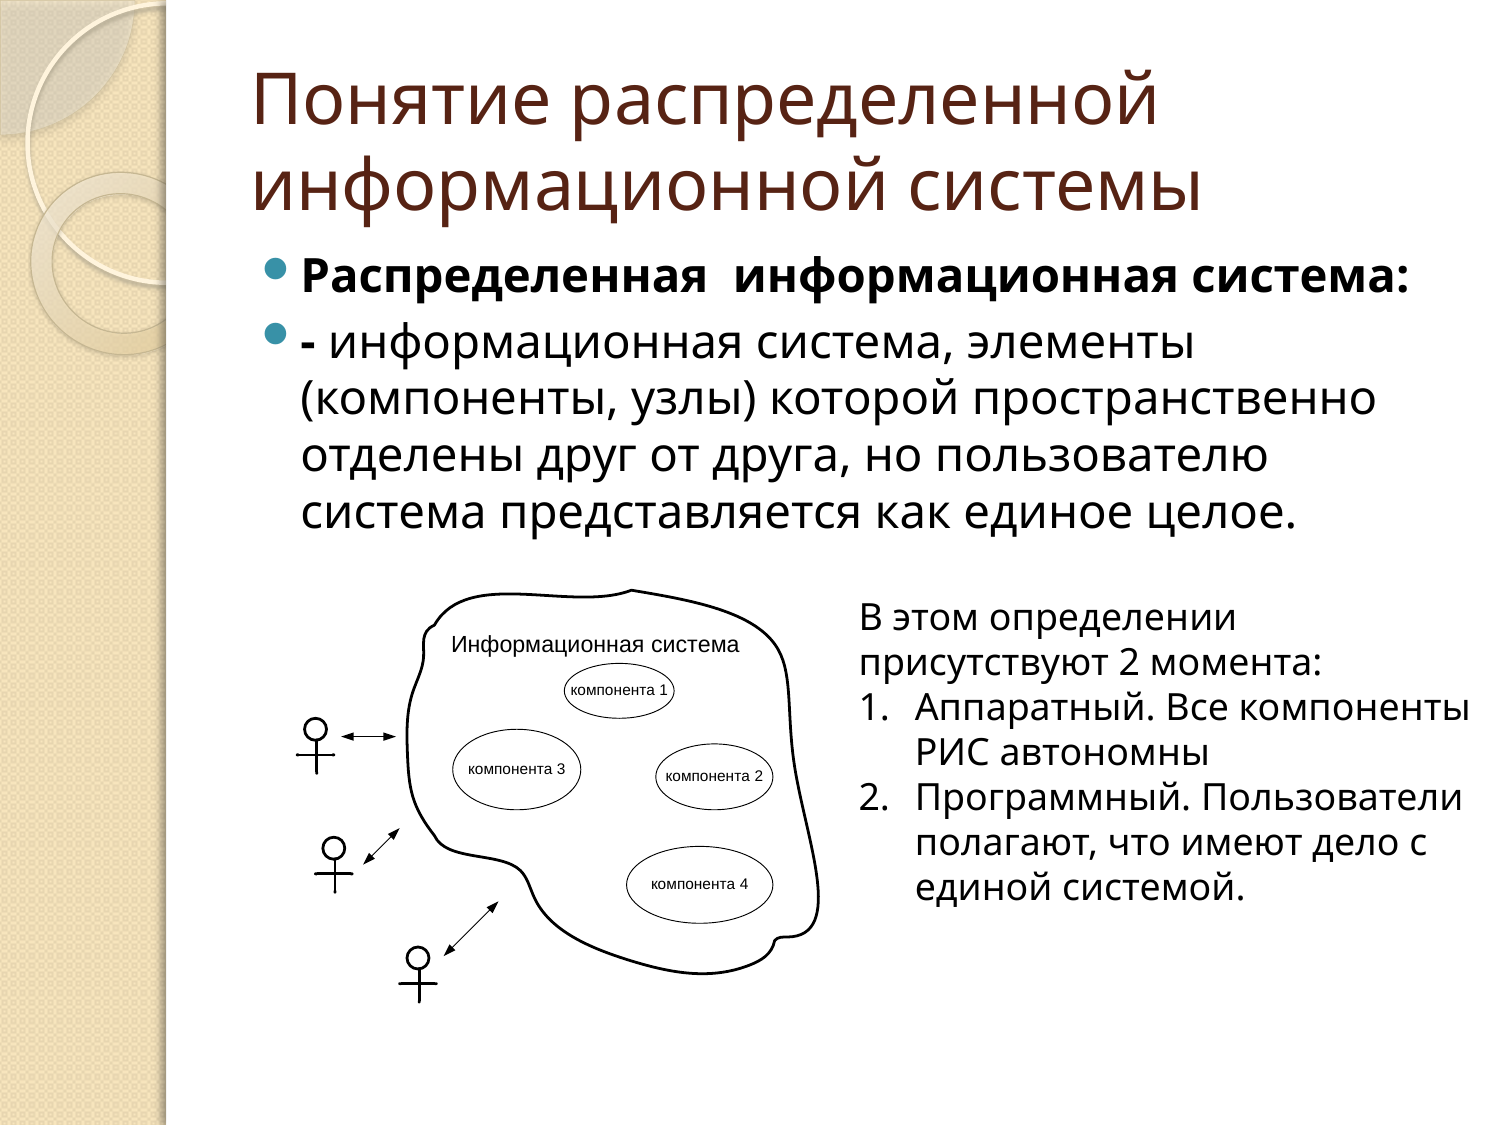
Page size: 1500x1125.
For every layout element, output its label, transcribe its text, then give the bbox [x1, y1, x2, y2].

title Понятие распределенной информационной системы [235, 45, 1466, 233]
text_box В этом определении присутствуют 2 момента: Аппаратный. Все компоненты РИС автономны Программный. Пользователи полагают, что имеют дело с единой системой. [843, 585, 1500, 916]
list Распределенная информационная система: - информационная система, элементы (компоненты, узлы) которой пространственно отделены друг от друга, но пользователю система представляется как единое целое. [235, 237, 1466, 587]
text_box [292, 585, 823, 1007]
